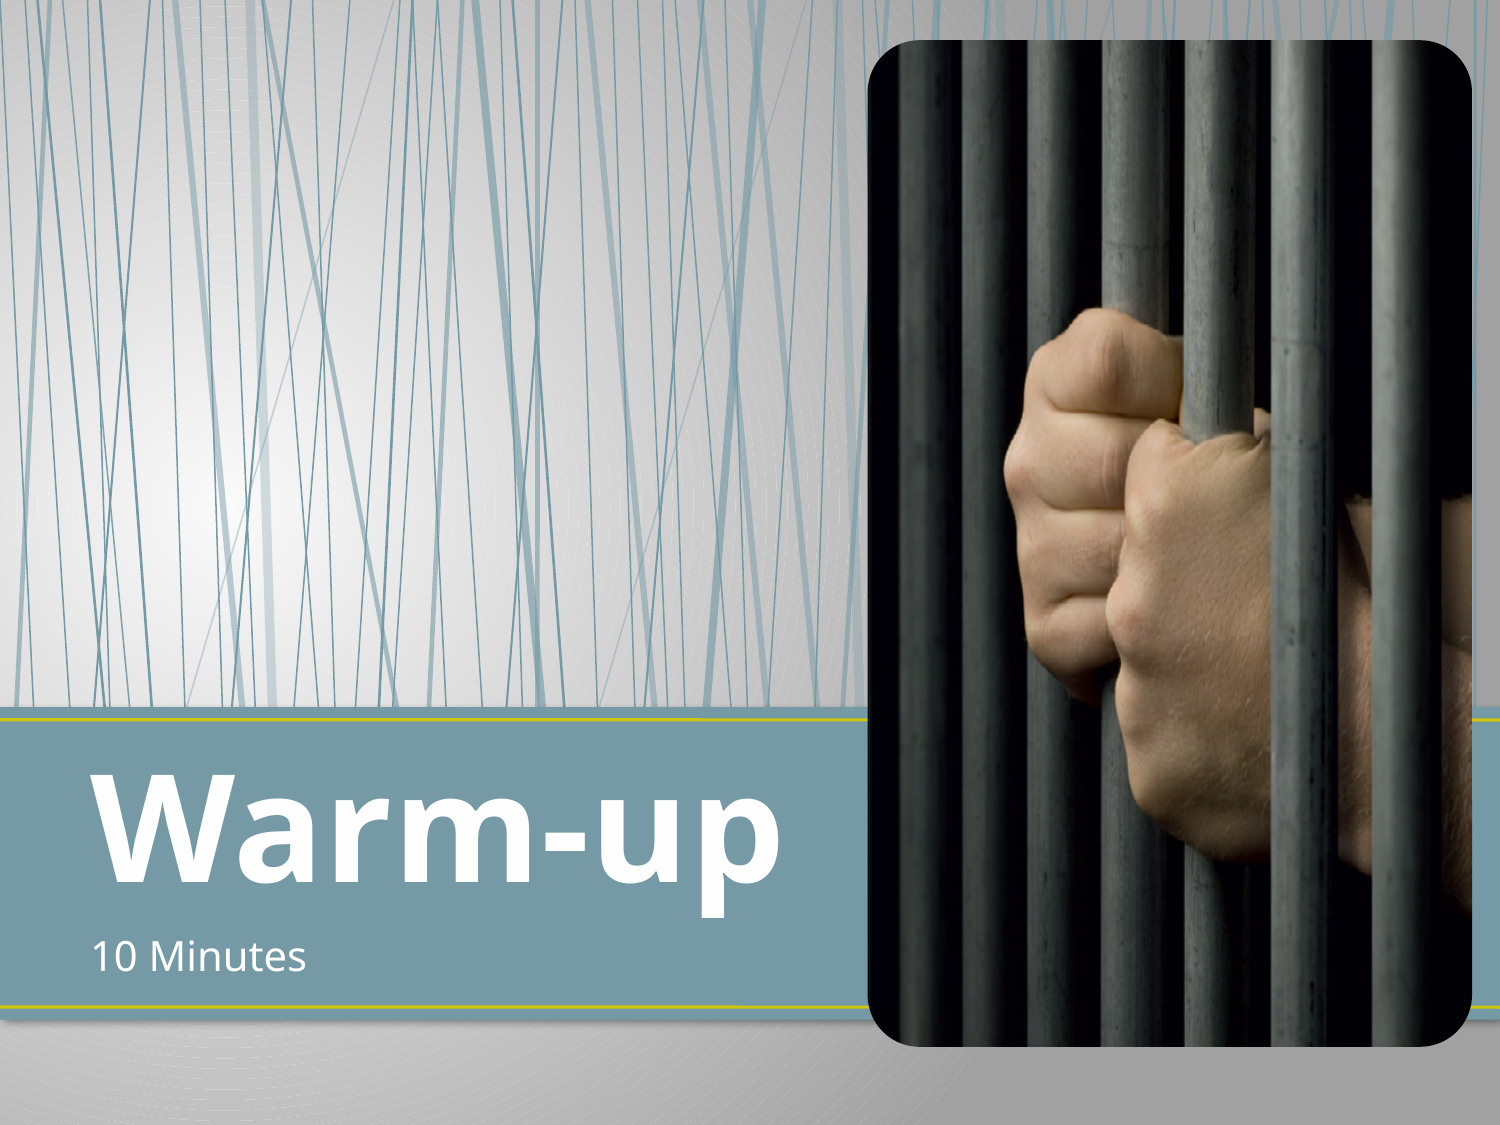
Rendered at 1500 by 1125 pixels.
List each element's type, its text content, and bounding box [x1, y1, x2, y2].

picture [867, 39, 1473, 1048]
list 10 Minutes [75, 922, 860, 991]
title Warm-up [75, 732, 860, 920]
